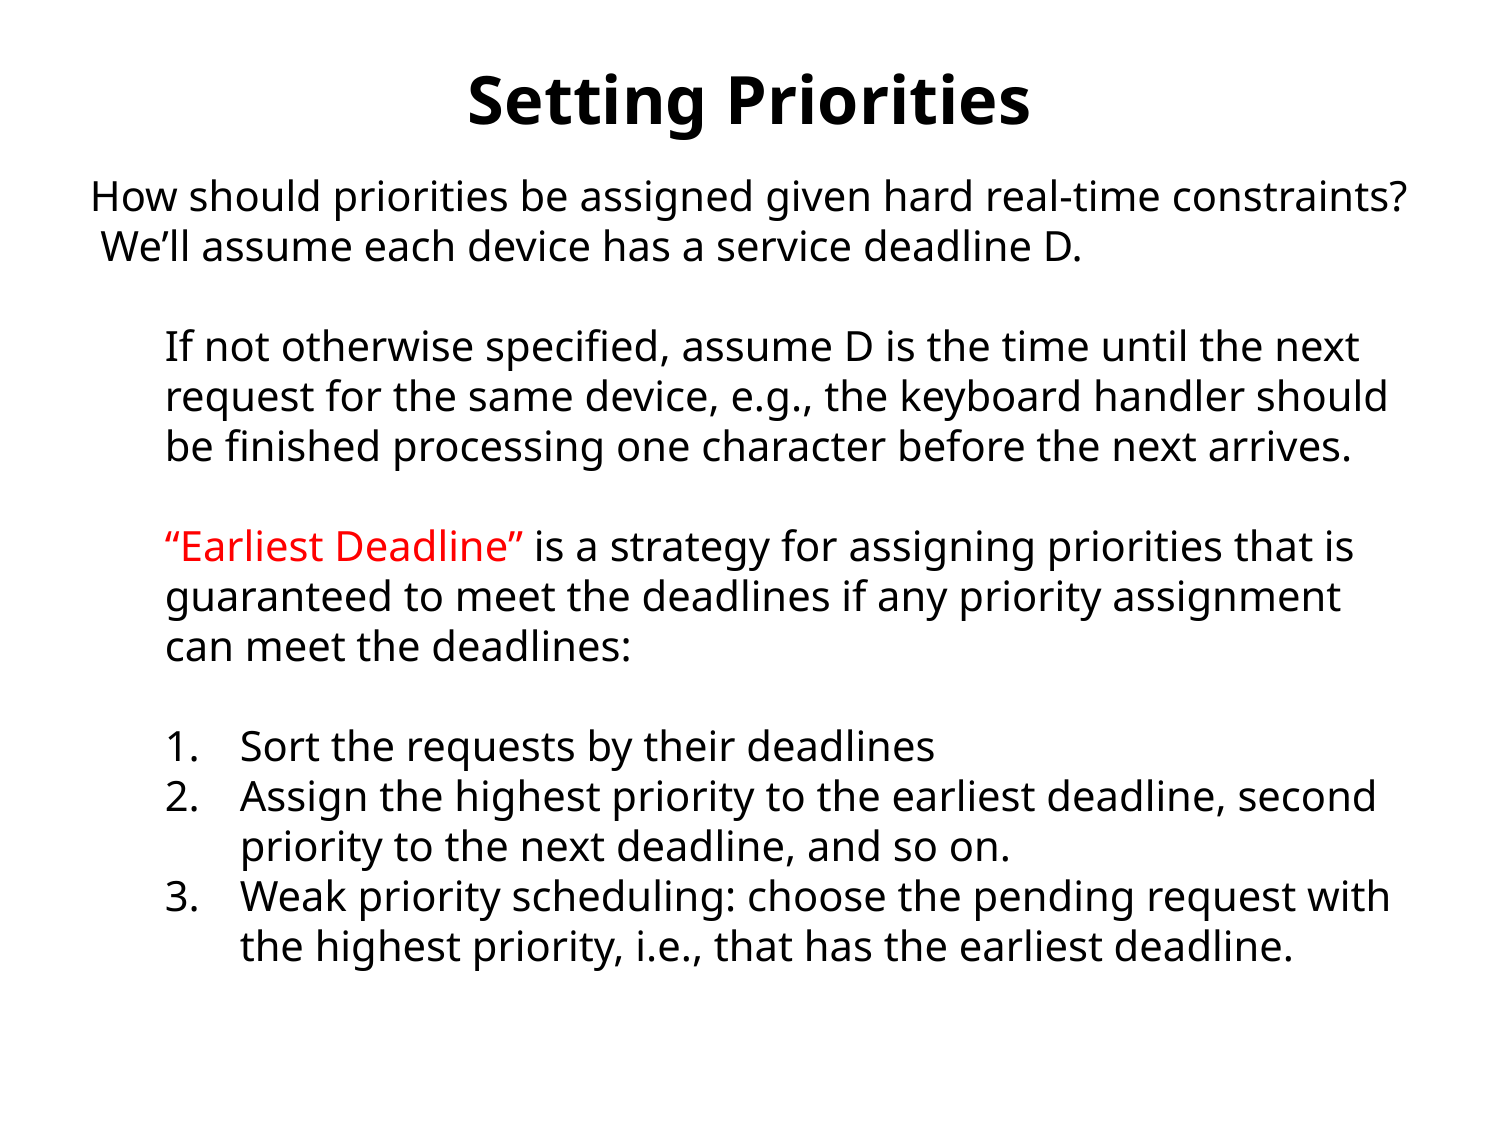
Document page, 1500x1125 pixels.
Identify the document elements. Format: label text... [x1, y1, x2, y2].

text_box How should priorities be assigned given hard real-time constraints? We’ll assume each device has a service deadline D. If not otherwise specified, assume D is the time until the next request for the same device, e.g., the keyboard handler should be finished processing one character before the next arrives. “Earliest Deadline” is a strategy for assigning priorities that is guaranteed to meet the deadlines if any priority assignment can meet the deadlines: Sort the requests by their deadlines Assign the highest priority to the earliest deadline, second priority to the next deadline, and so on. Weak priority scheduling: choose the pending request with the highest priority, i.e., that has the earliest deadline. [74, 162, 1425, 978]
title Setting Priorities [75, 45, 1425, 150]
